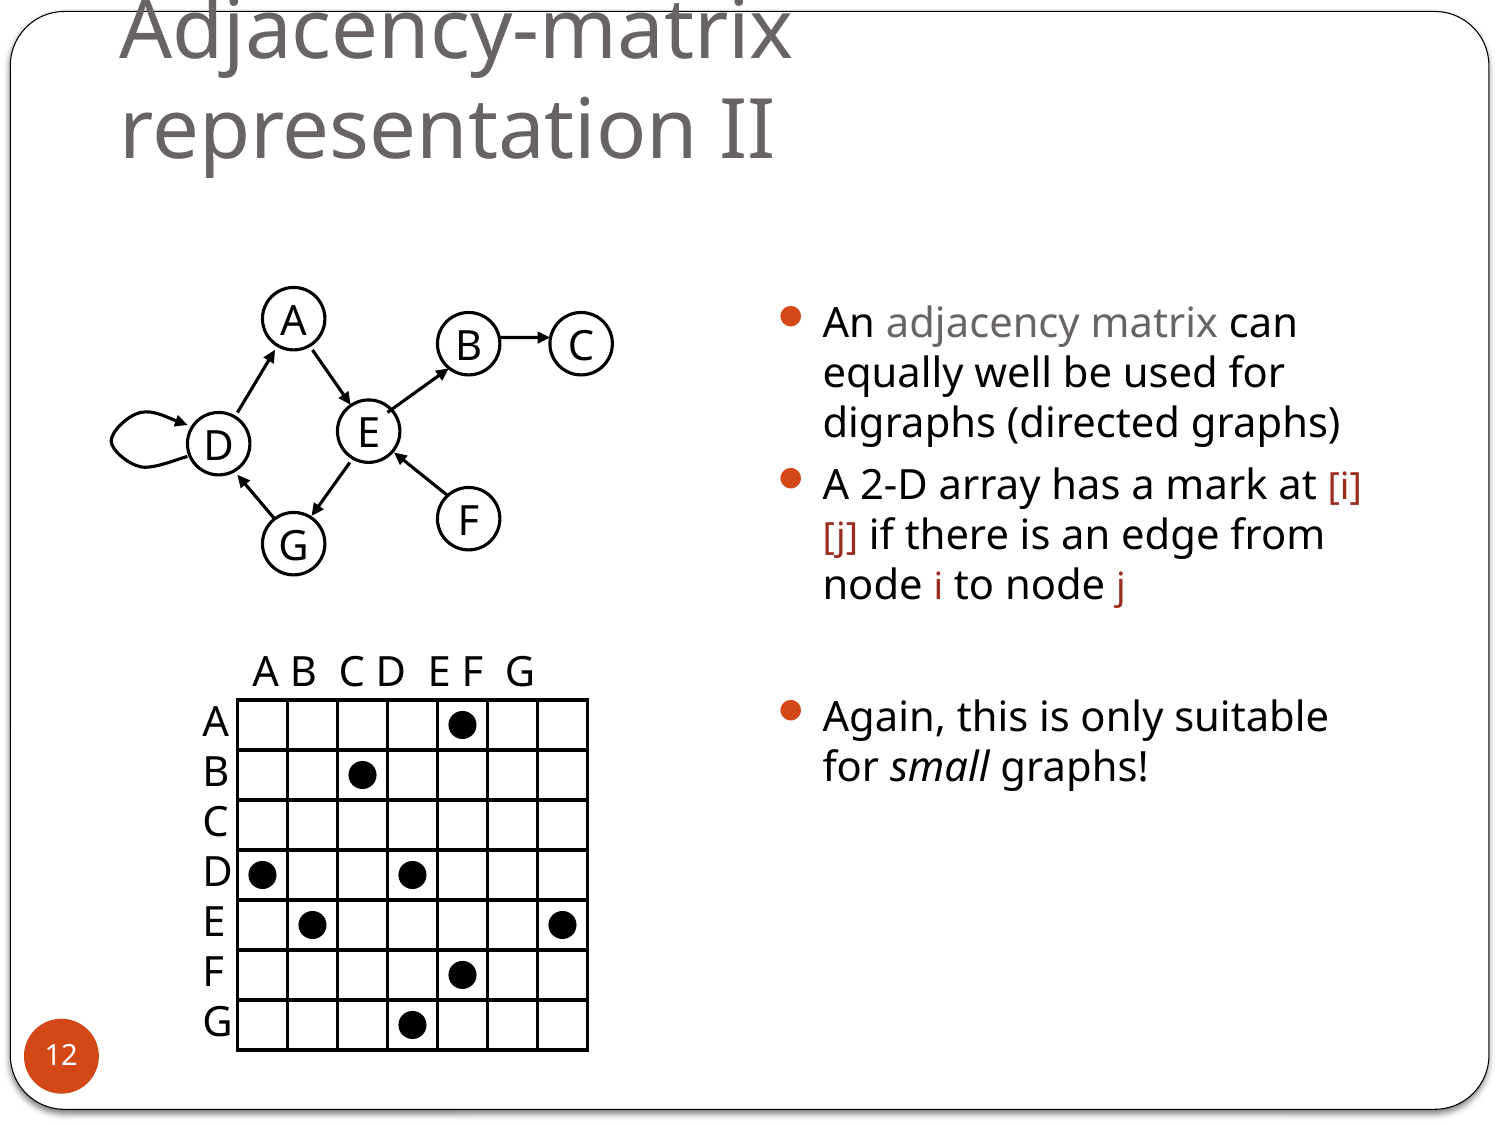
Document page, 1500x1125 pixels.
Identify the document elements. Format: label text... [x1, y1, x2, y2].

list An adjacency matrix can equally well be used for digraphs (directed graphs) A 2-D array has a mark at [i][j] if there is an edge from node i to node j [762, 288, 1408, 682]
slide_number 12 [23, 1018, 99, 1094]
title Adjacency-matrix representation II [104, 24, 1374, 191]
list Again, this is only suitable for small graphs! [762, 682, 1408, 946]
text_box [110, 287, 613, 576]
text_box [187, 637, 663, 1053]
